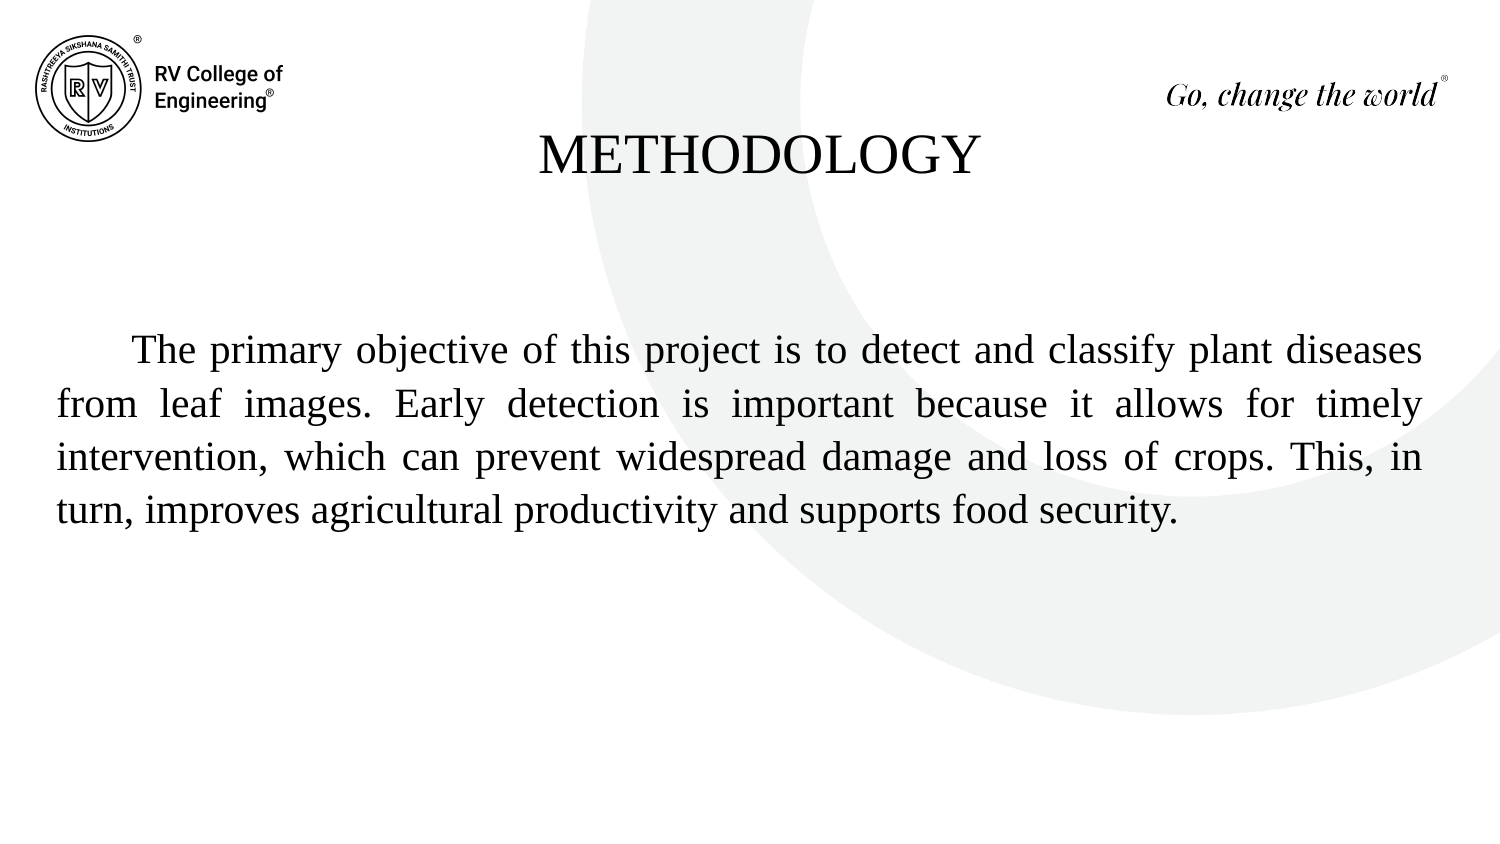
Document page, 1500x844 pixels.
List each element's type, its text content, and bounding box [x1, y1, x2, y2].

picture [0, 0, 1500, 844]
list The primary objective of this project is to detect and classify plant diseases from leaf images. Early detection is important because it allows for timely intervention, which can prevent widespread damage and loss of crops. This, in turn, improves agricultural productivity and supports food security. [41, 304, 1440, 738]
title METHODOLOGY [61, 107, 1460, 202]
